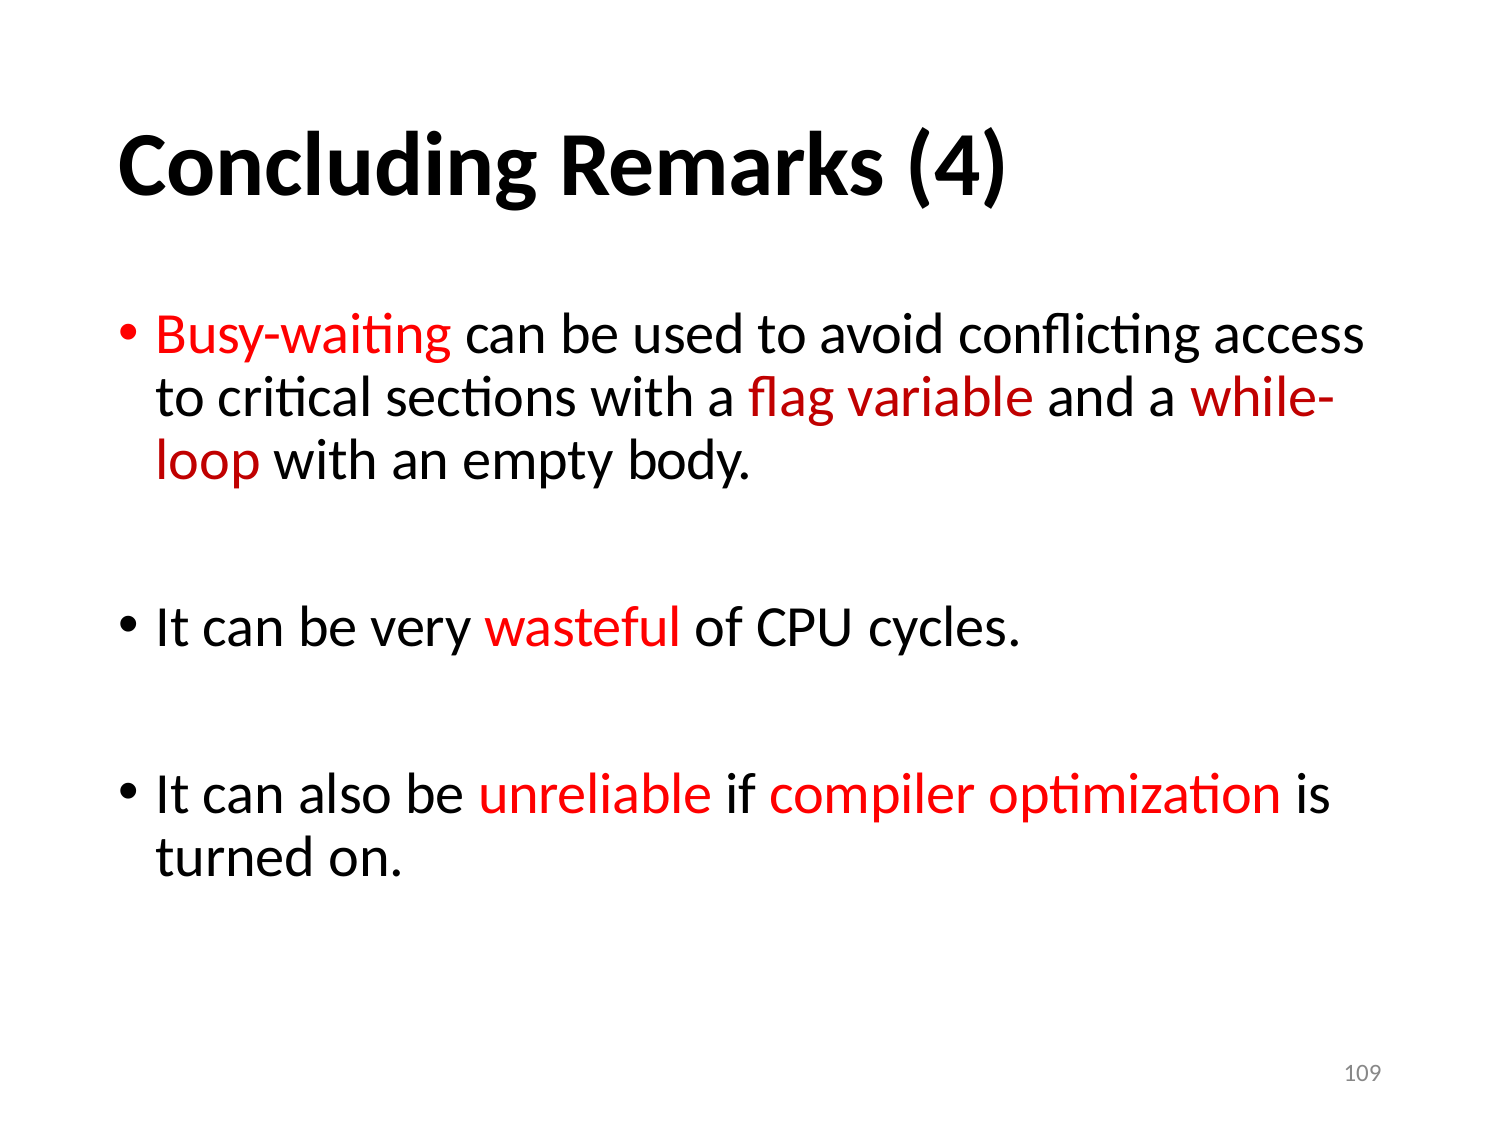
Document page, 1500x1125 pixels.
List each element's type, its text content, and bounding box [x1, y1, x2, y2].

title Concluding Remarks (4) [116, 62, 1270, 253]
text_box Busy-waiting can be used to avoid conflicting access to critical sections with a flag variable and a while- loop with an empty body. It can be very wasteful of CPU cycles. It can also be unreliable if compiler optimization is turned on. [115, 294, 1382, 888]
text_box 109 [1337, 1060, 1389, 1087]
